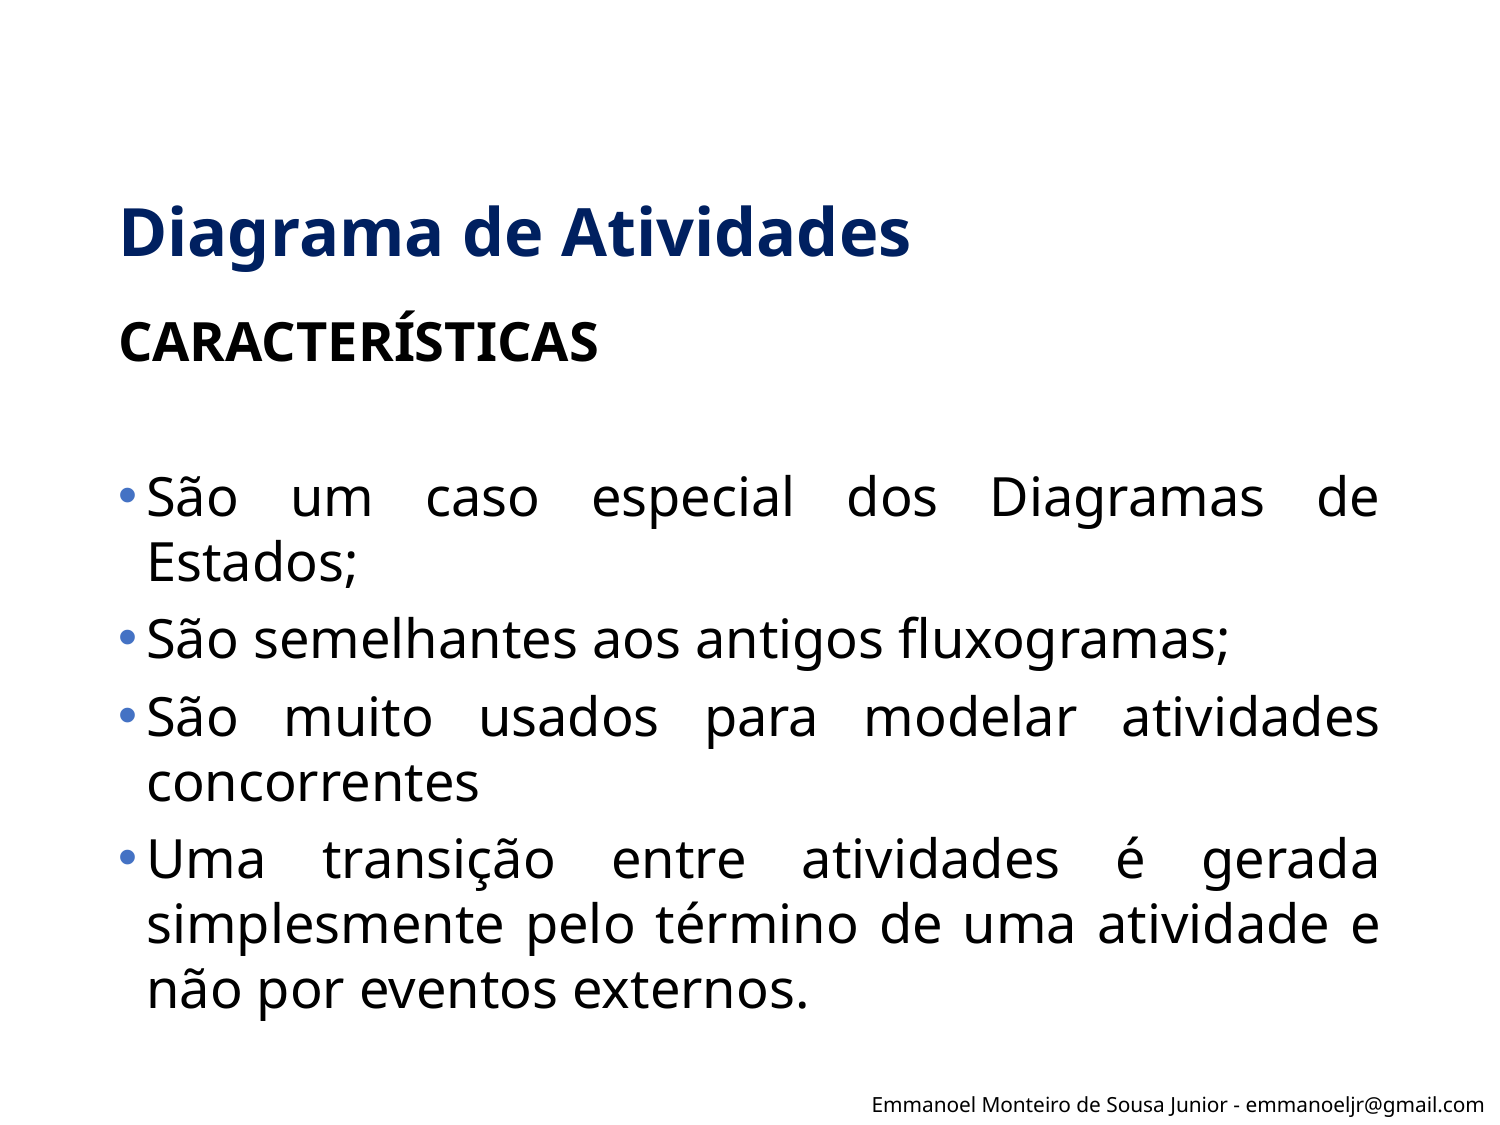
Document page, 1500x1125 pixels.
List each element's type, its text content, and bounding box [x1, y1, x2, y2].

text_box Emmanoel Monteiro de Sousa Junior - emmanoeljr@gmail.com [374, 1084, 1500, 1125]
title Diagrama de Atividades [103, 59, 1397, 278]
list CARACTERÍSTICAS São um caso especial dos Diagramas de Estados; São semelhantes aos antigos fluxogramas; São muito usados para modelar atividades concorrentes Uma transição entre atividades é gerada simplesmente pelo término de uma atividade e não por eventos externos. [103, 299, 1397, 1014]
